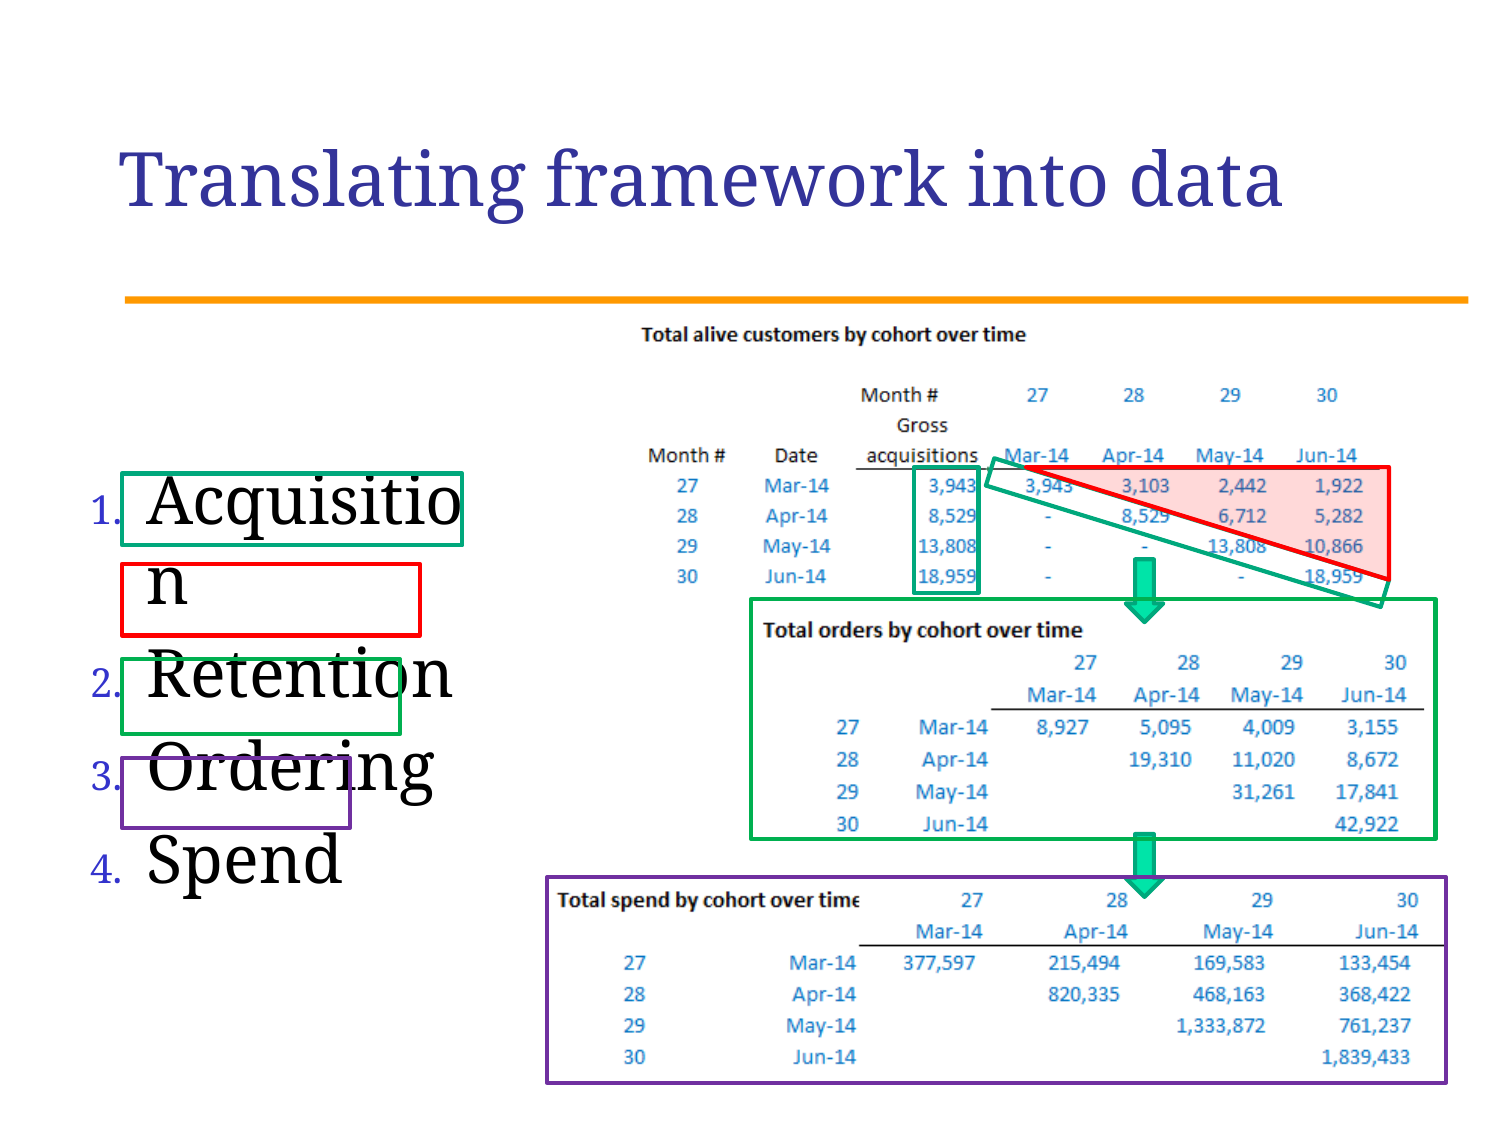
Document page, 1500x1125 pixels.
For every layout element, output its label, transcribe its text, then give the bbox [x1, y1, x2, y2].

text_box [749, 597, 1438, 841]
picture [762, 606, 1425, 834]
picture [546, 876, 1447, 1071]
text_box [1383, 465, 1392, 582]
list Acquisition Retention Ordering Spend [75, 450, 501, 783]
title Translating framework into data [103, 166, 1397, 230]
text_box [1133, 841, 1156, 875]
text_box [545, 1077, 1448, 1085]
text_box [120, 562, 422, 638]
picture [635, 315, 1380, 586]
text_box [1334, 581, 1391, 597]
text_box [120, 471, 464, 547]
text_box [120, 657, 402, 736]
text_box [120, 756, 352, 830]
